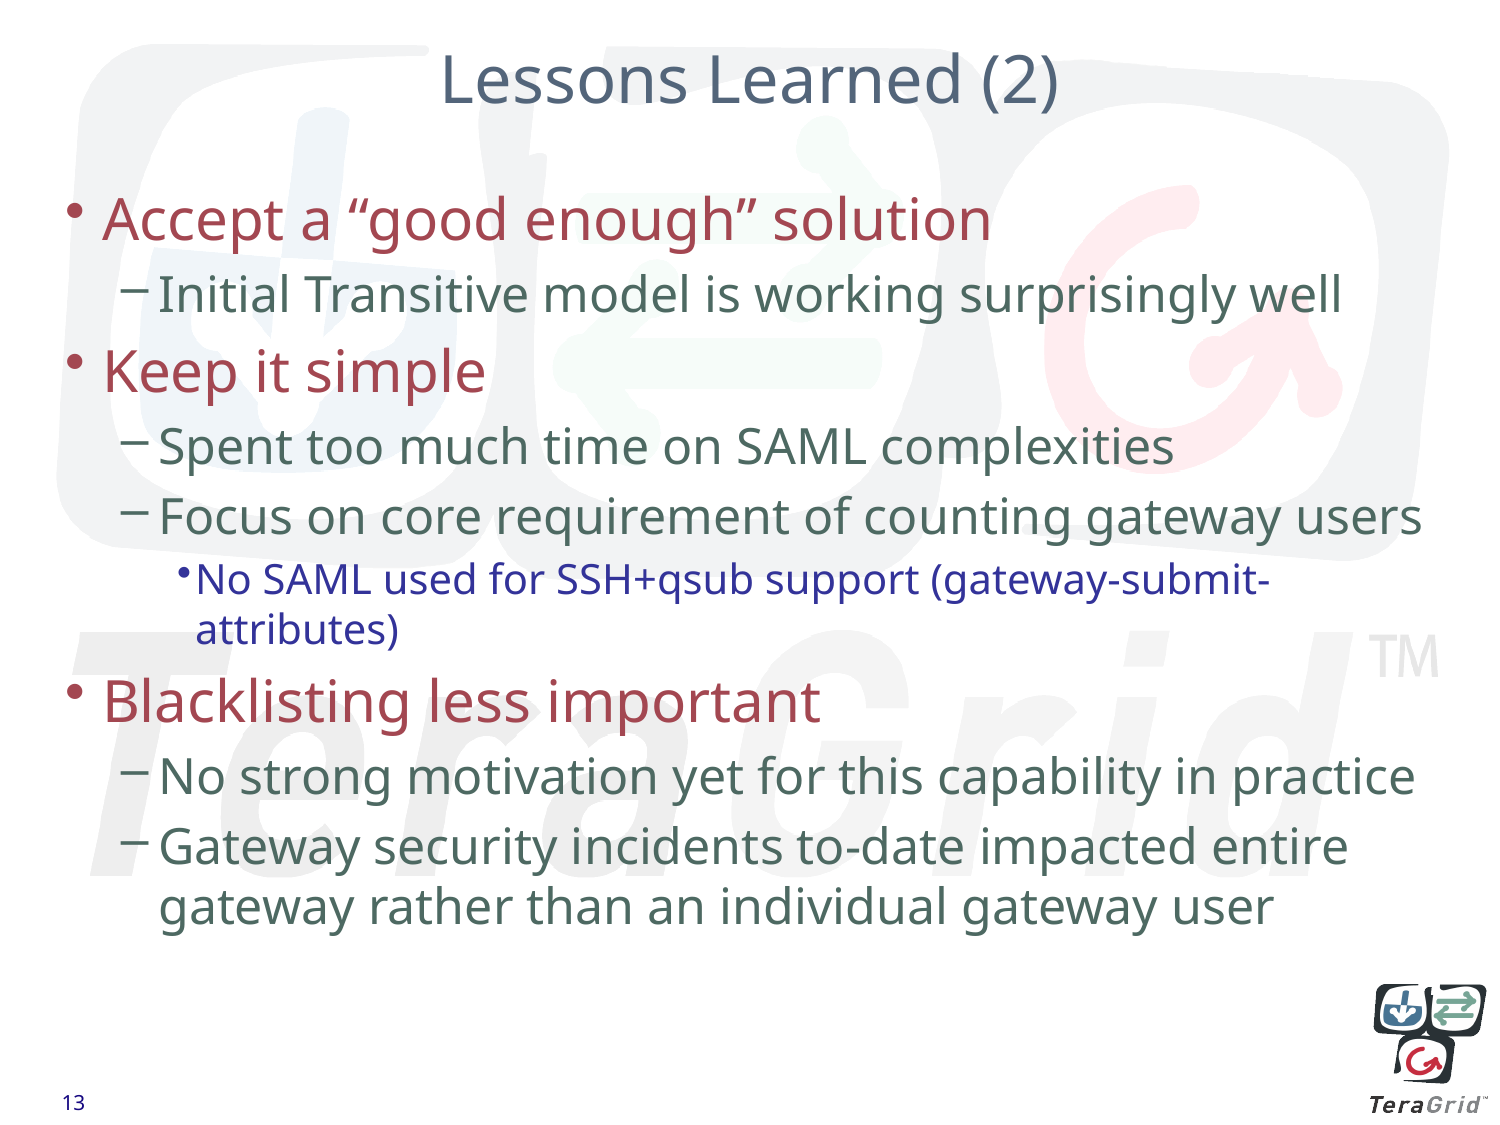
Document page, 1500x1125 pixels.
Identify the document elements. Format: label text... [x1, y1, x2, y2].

title Lessons Learned (2) [49, 0, 1451, 163]
picture [1370, 984, 1488, 1113]
list Accept a “good enough” solution Initial Transitive model is working surprisingly well Keep it simple Spent too much time on SAML complexities Focus on core requirement of counting gateway users No SAML used for SSH+qsub support (gateway-submit-attributes) Blacklisting less important No strong motivation yet for this capability in practice Gateway security incidents to-date impacted entire gateway rather than an individual gateway user [49, 174, 1451, 1026]
